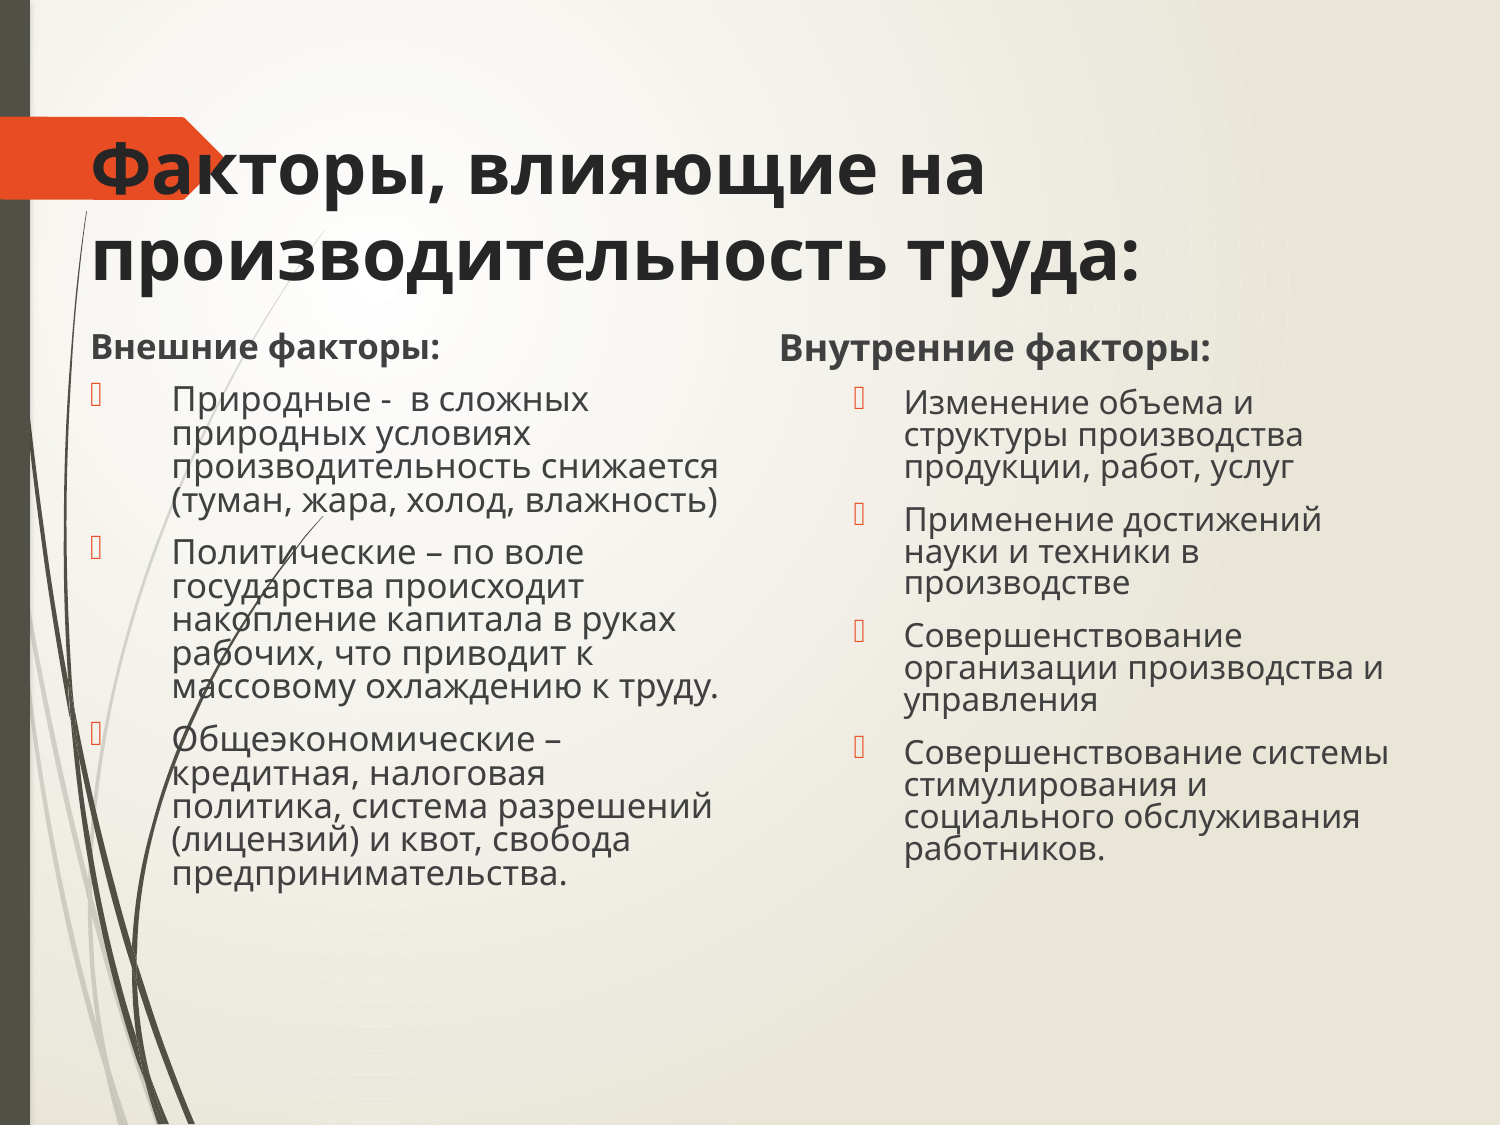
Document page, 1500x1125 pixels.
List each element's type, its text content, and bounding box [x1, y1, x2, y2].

title Факторы, влияющие на производительность труда: [75, 115, 1425, 304]
list Внешние факторы: Природные - в сложных природных условиях производительность снижается (туман, жара, холод, влажность) Политические – по воле государства происходит накопление капитала в руках рабочих, что приводит к массовому охлаждению к труду. Общеэкономические – кредитная, налоговая политика, система разрешений (лицензий) и квот, свобода предпринимательства. [75, 324, 737, 1000]
list Внутренние факторы: Изменение объема и структуры производства продукции, работ, услуг Применение достижений науки и техники в производстве Совершенствование организации производства и управления Совершенствование системы стимулирования и социального обслуживания работников. [763, 324, 1425, 1000]
